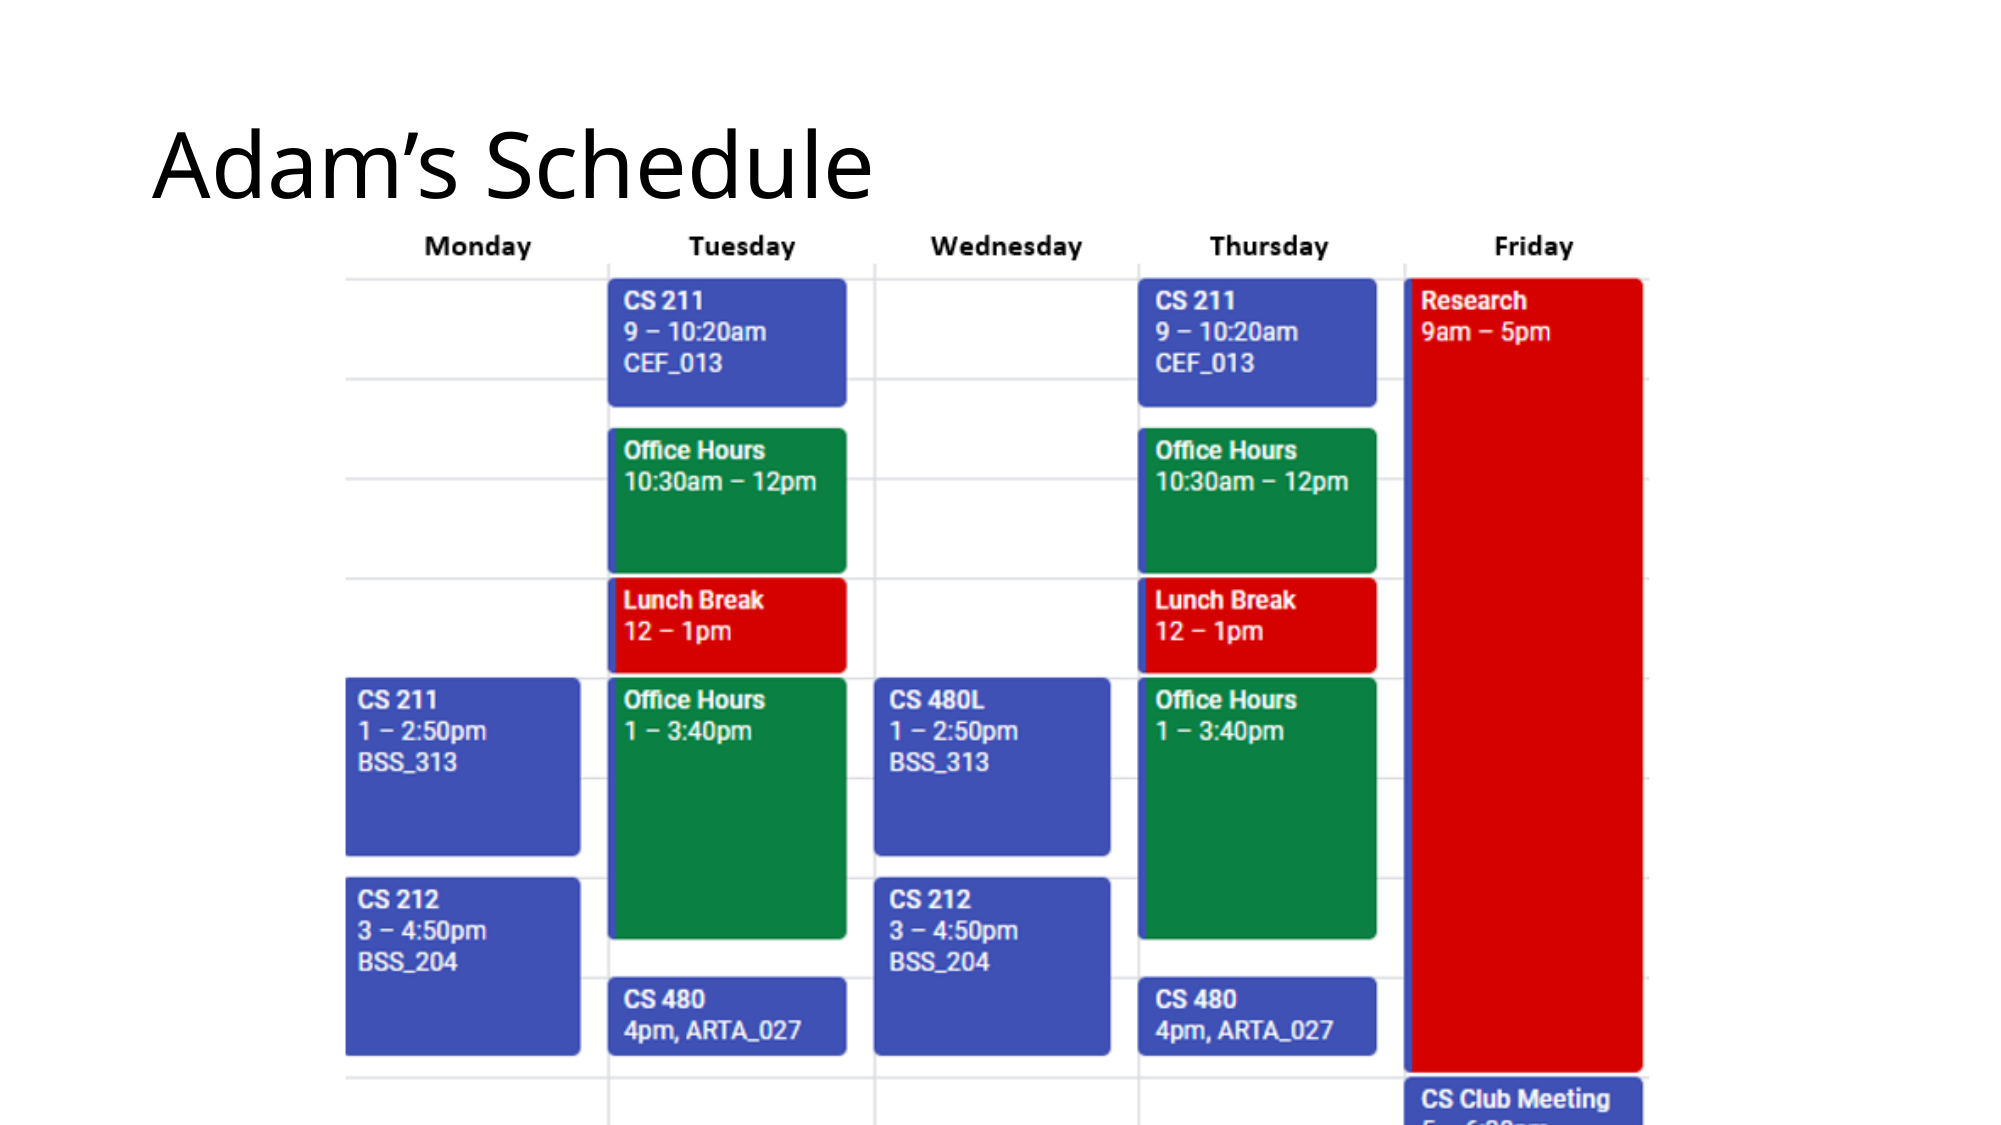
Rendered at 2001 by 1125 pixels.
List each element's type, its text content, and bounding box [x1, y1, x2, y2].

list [329, 203, 1670, 1125]
title Adam’s Schedule [137, 59, 1863, 278]
